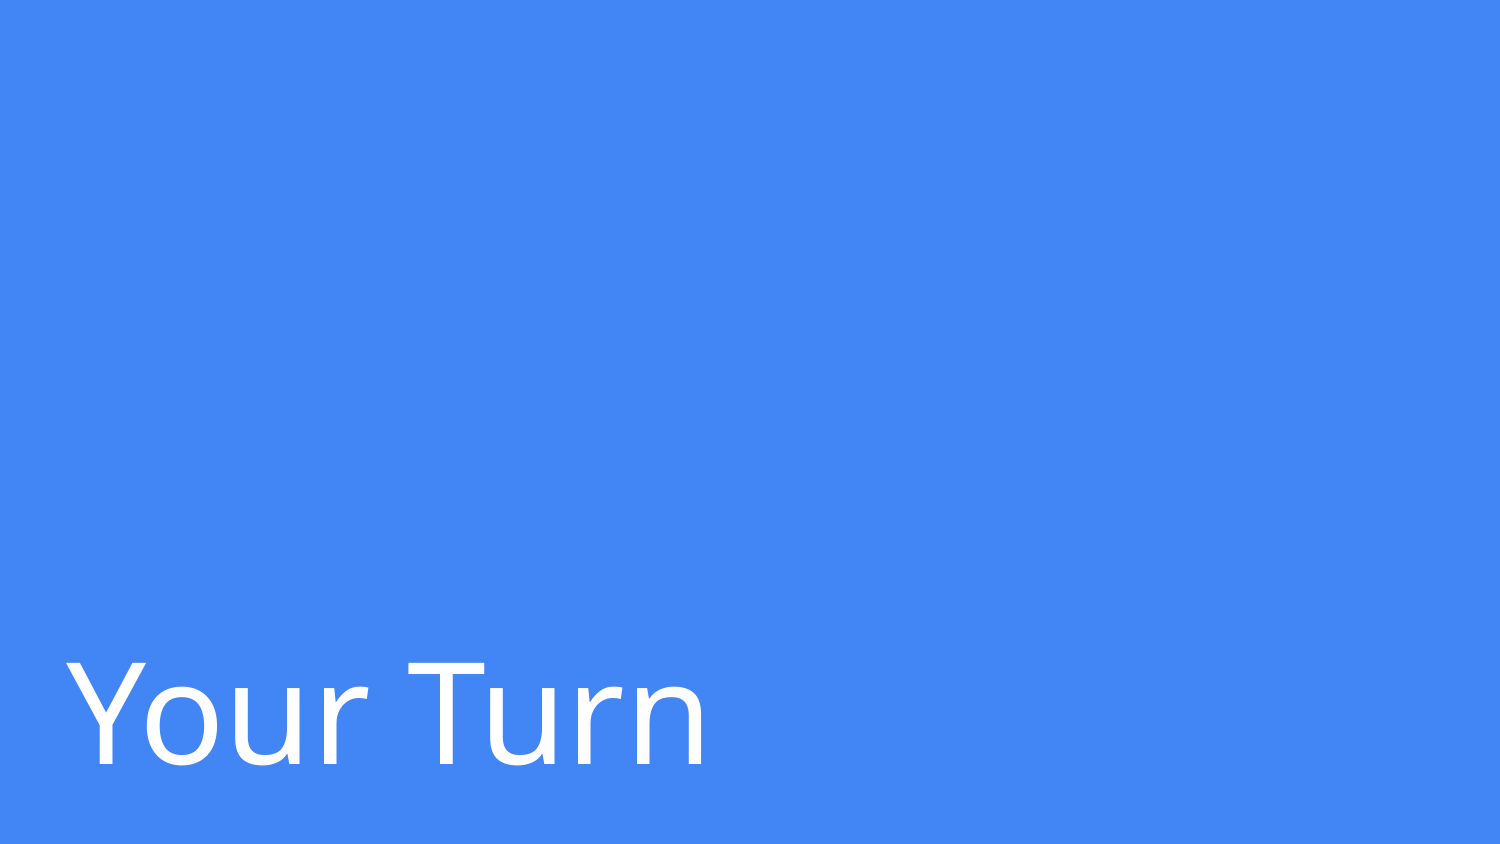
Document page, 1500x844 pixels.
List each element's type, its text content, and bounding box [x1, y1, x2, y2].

title Your Turn [51, 406, 1383, 809]
